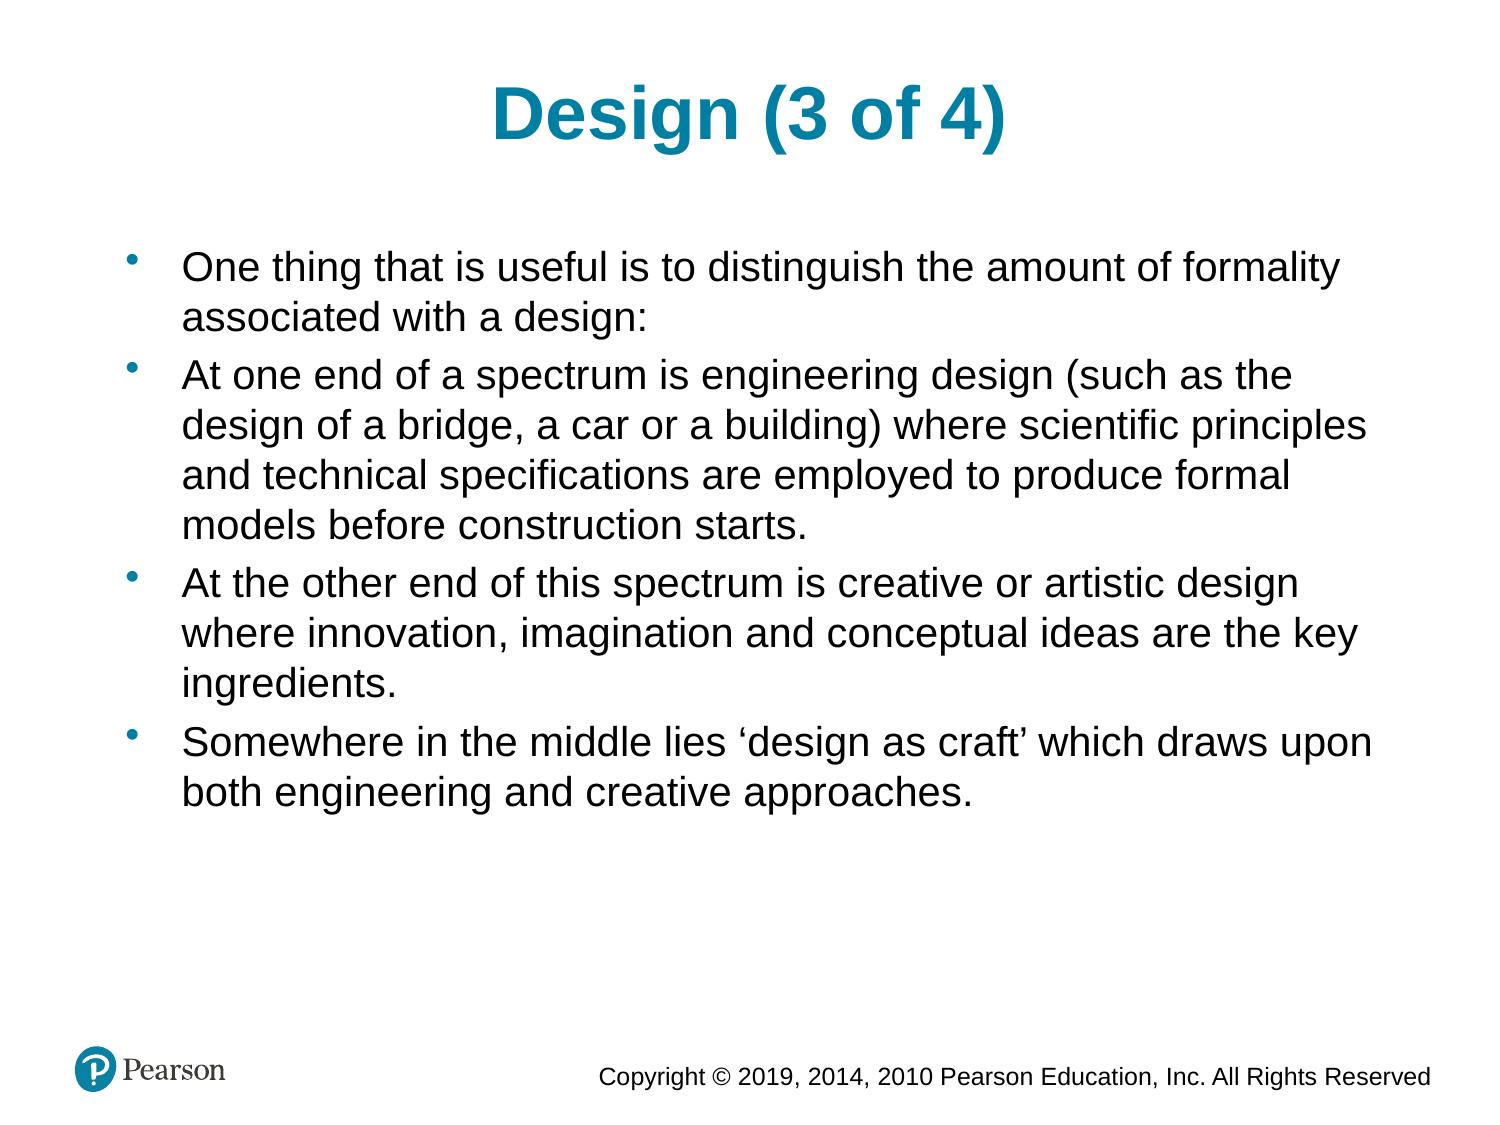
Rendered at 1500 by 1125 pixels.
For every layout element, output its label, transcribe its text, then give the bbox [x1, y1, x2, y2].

list One thing that is useful is to distinguish the amount of formality associated with a design: At one end of a spectrum is engineering design (such as the design of a bridge, a car or a building) where scientific principles and technical specifications are employed to produce formal models before construction starts. At the other end of this spectrum is creative or artistic design where innovation, imagination and conceptual ideas are the key ingredients. Somewhere in the middle lies ‘design as craft’ which draws upon both engineering and creative approaches. [110, 231, 1405, 946]
title Design (3 of 4) [103, 49, 1397, 169]
